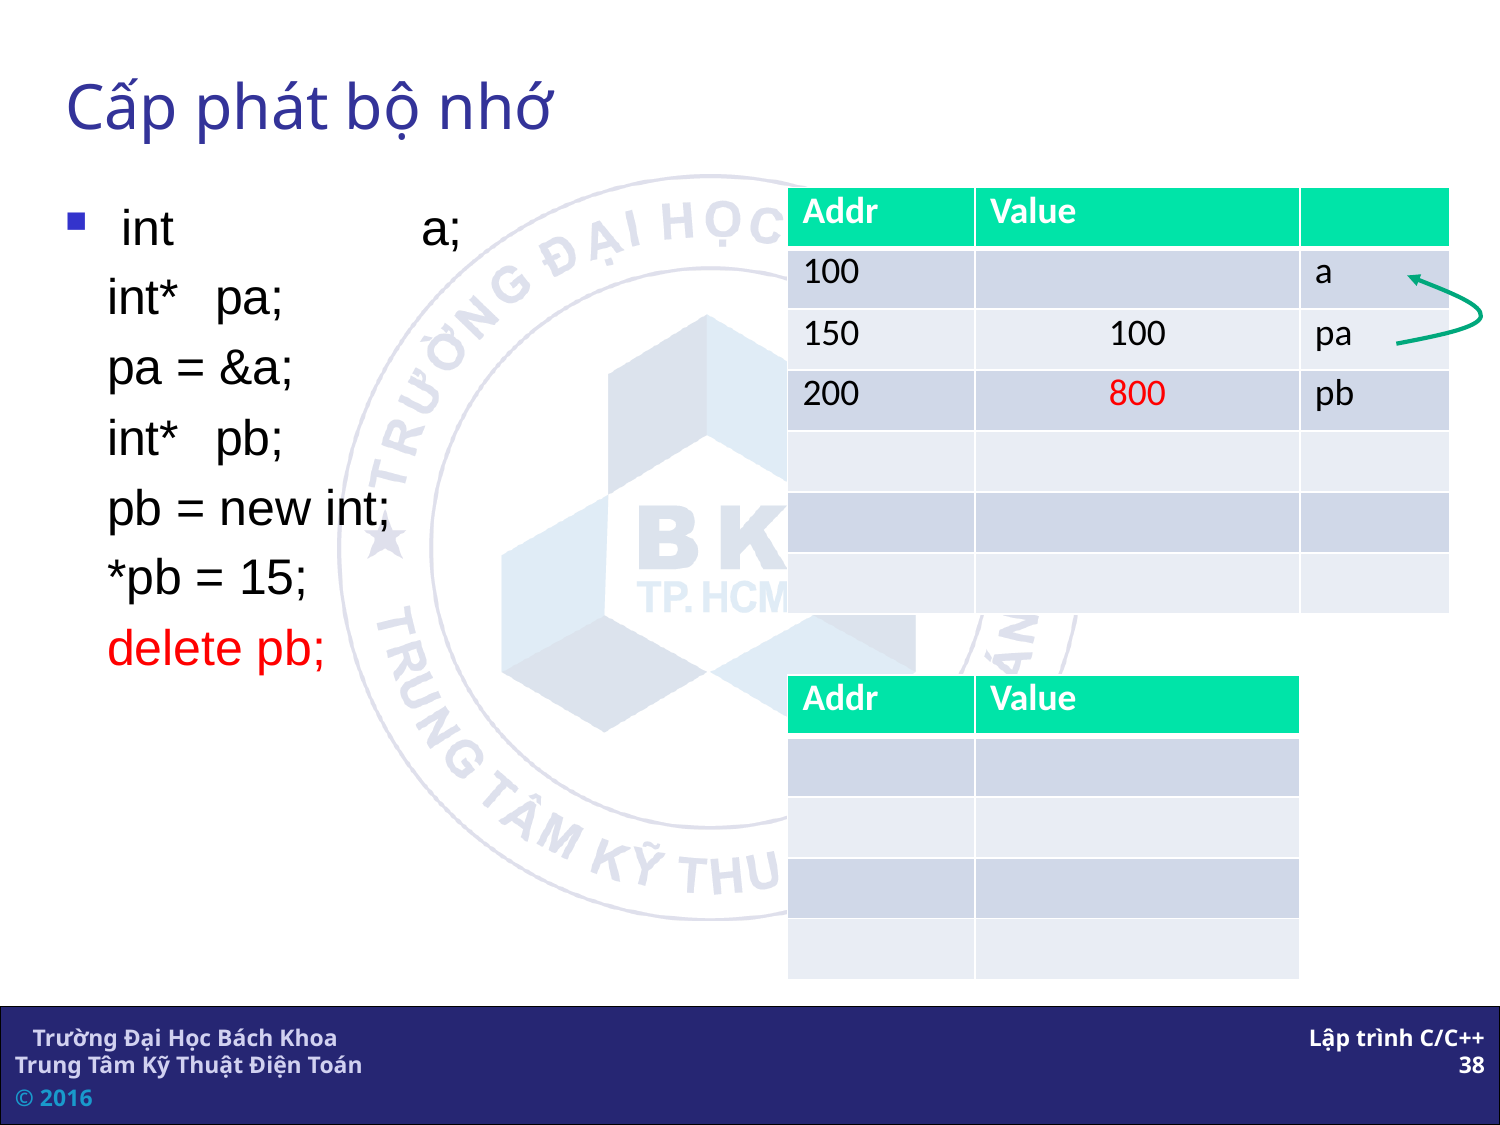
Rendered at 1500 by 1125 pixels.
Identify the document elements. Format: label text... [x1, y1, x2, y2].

table_cell 800 [976, 371, 1299, 430]
table_cell 100 [788, 251, 974, 308]
table_cell a [1301, 251, 1449, 308]
table_cell [976, 739, 1299, 796]
table_cell pb [1301, 371, 1449, 430]
table_cell [788, 493, 974, 552]
table_cell [788, 739, 974, 796]
table_cell 150 [788, 310, 974, 369]
table_cell [976, 432, 1299, 491]
table_cell [788, 919, 974, 979]
table_cell [788, 432, 974, 491]
table_cell [1301, 554, 1449, 613]
table_cell [976, 251, 1299, 308]
table_cell 100 [976, 310, 1299, 369]
table_cell [976, 919, 1299, 979]
table_header Addr [788, 676, 974, 733]
table_cell [976, 493, 1299, 552]
table_header Addr [788, 188, 974, 246]
picture [337, 174, 1083, 921]
table_cell [1301, 493, 1449, 552]
list int a; int* pa; pa = &a; int* pb; pb = new int; *pb = 15; delete pb; [50, 187, 563, 913]
table_cell [1301, 432, 1449, 491]
table_header Value [976, 676, 1299, 733]
table_cell 200 [788, 371, 974, 430]
table_cell [788, 859, 974, 918]
table_header [1301, 188, 1449, 246]
table_cell pa [1301, 310, 1449, 369]
table_cell [788, 798, 974, 857]
table_cell [976, 798, 1299, 857]
table_cell [788, 554, 974, 613]
table_cell [976, 554, 1299, 613]
table_cell [976, 859, 1299, 918]
table_header Value [976, 188, 1299, 246]
text_box [1395, 274, 1483, 346]
title Cấp phát bộ nhớ [50, 12, 1463, 150]
